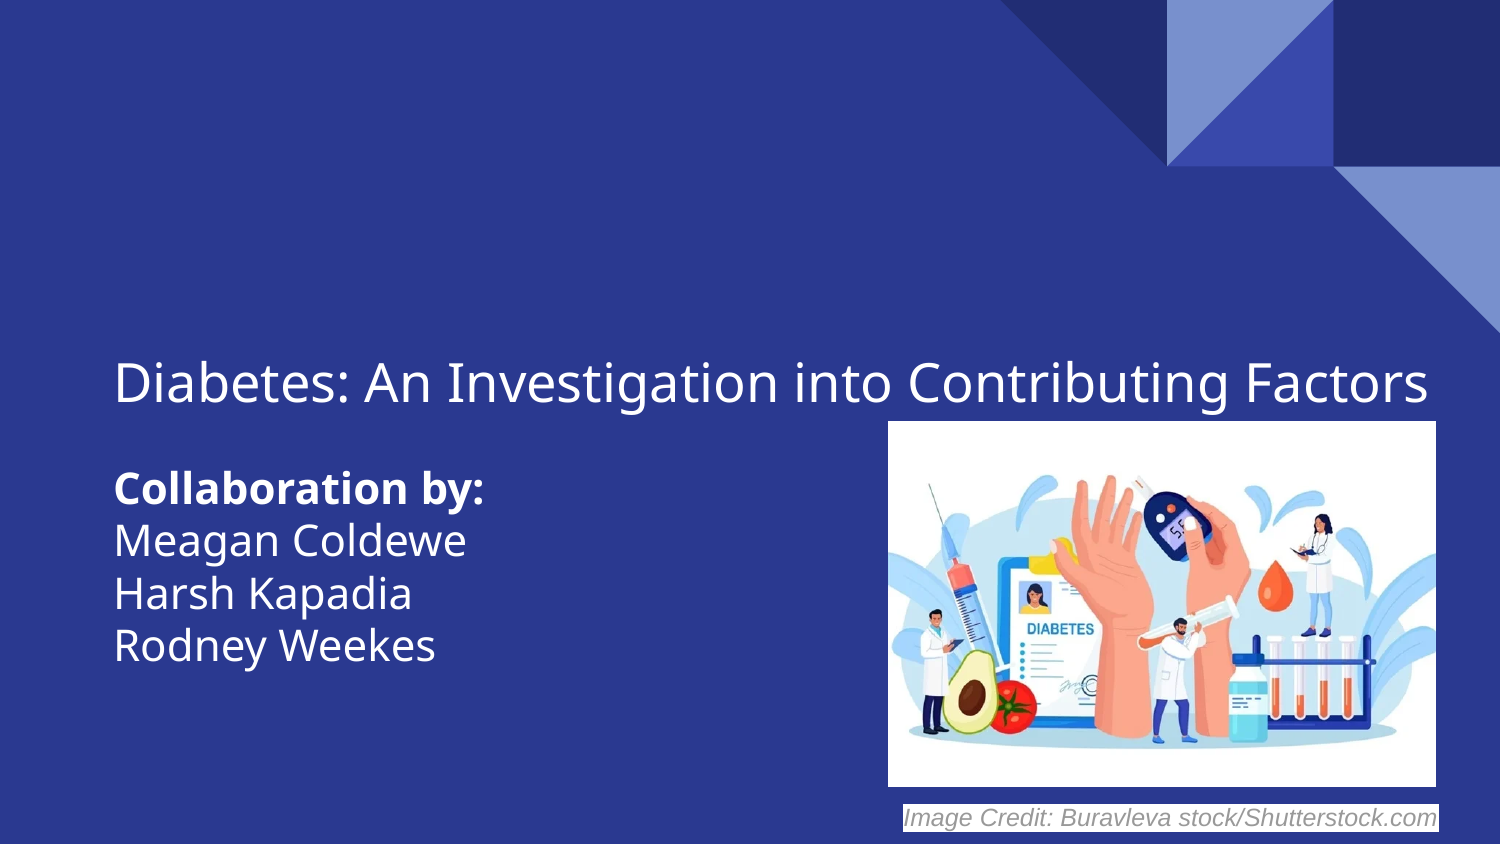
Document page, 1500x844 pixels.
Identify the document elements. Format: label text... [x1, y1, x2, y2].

subtitle Collaboration by: Meagan Coldewe Harsh Kapadia Rodney Weekes [98, 445, 590, 689]
title Diabetes: An Investigation into Contributing Factors [98, 291, 1447, 429]
picture [888, 421, 1436, 787]
text_box Image Credit: Buravleva stock/Shutterstock.com [888, 786, 1467, 844]
